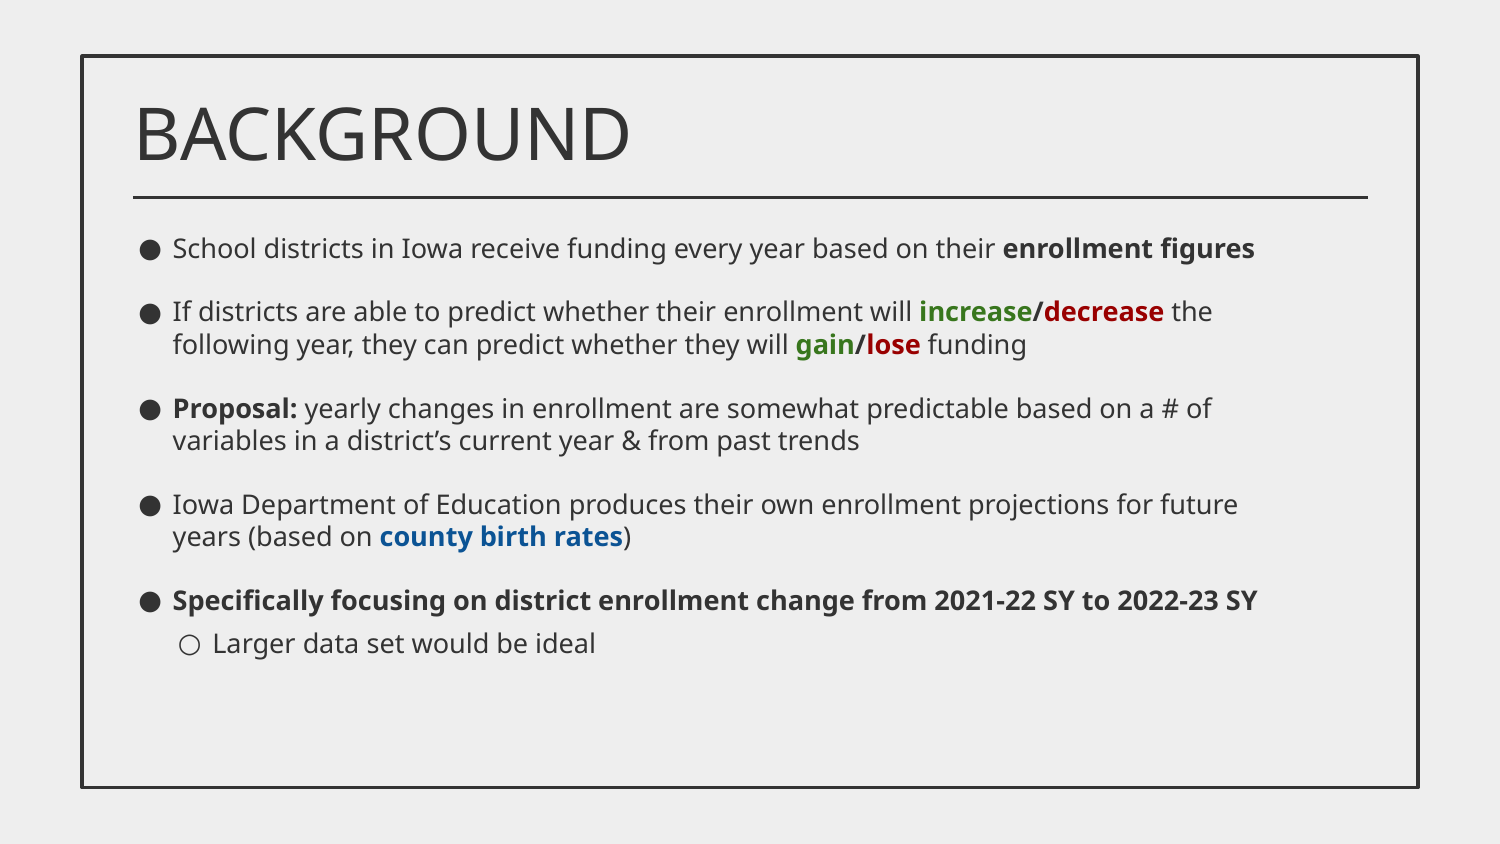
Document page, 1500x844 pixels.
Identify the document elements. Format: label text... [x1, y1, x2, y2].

list School districts in Iowa receive funding every year based on their enrollment figures If districts are able to predict whether their enrollment will increase/decrease the following year, they can predict whether they will gain/lose funding Proposal: yearly changes in enrollment are somewhat predictable based on a # of variables in a district’s current year & from past trends Iowa Department of Education produces their own enrollment projections for future years (based on county birth rates) Specifically focusing on district enrollment change from 2021-22 SY to 2022-23 SY Larger data set would be ideal [118, 216, 1329, 746]
title BACKGROUND [118, 72, 1382, 167]
